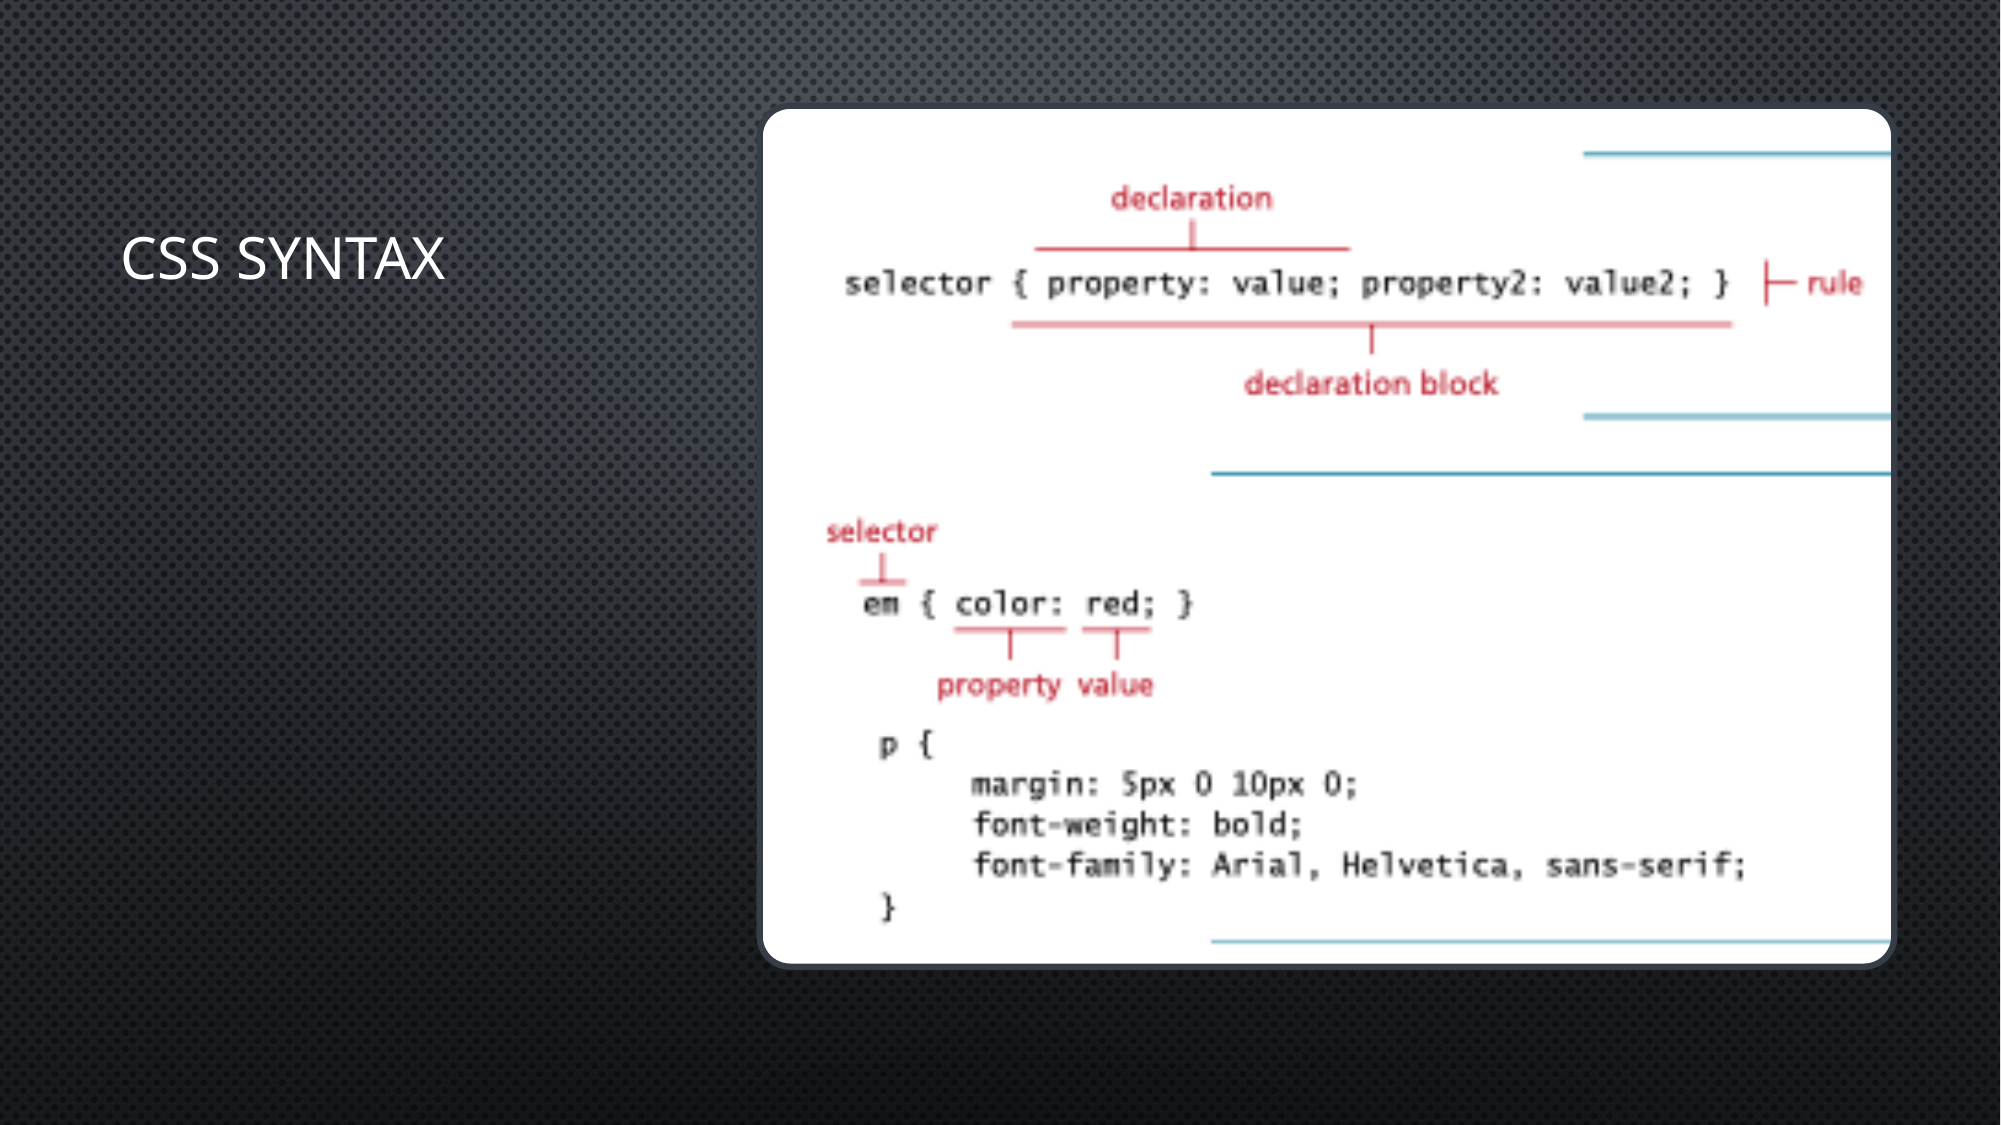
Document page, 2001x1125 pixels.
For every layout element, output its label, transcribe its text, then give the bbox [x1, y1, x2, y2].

picture [759, 105, 1895, 967]
title CSS SYNTAX [105, 99, 704, 413]
